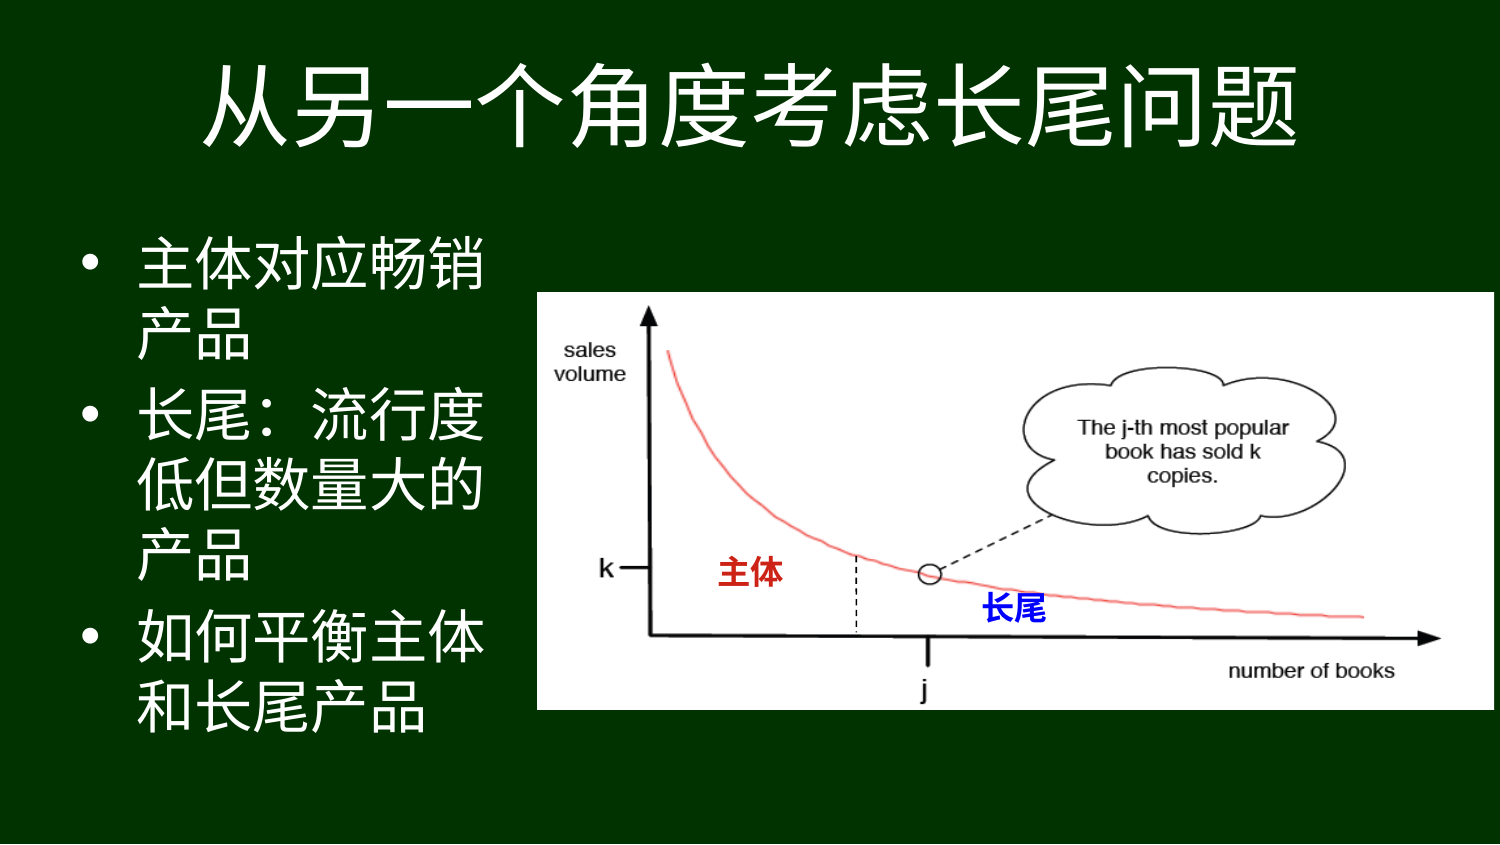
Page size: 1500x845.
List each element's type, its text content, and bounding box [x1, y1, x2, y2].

picture [536, 291, 1495, 710]
title 从另一个角度考虑长尾问题 [75, 33, 1425, 175]
list 主体对应畅销产品 长尾：流行度低但数量大的产品 如何平衡主体和长尾产品 [64, 219, 538, 777]
